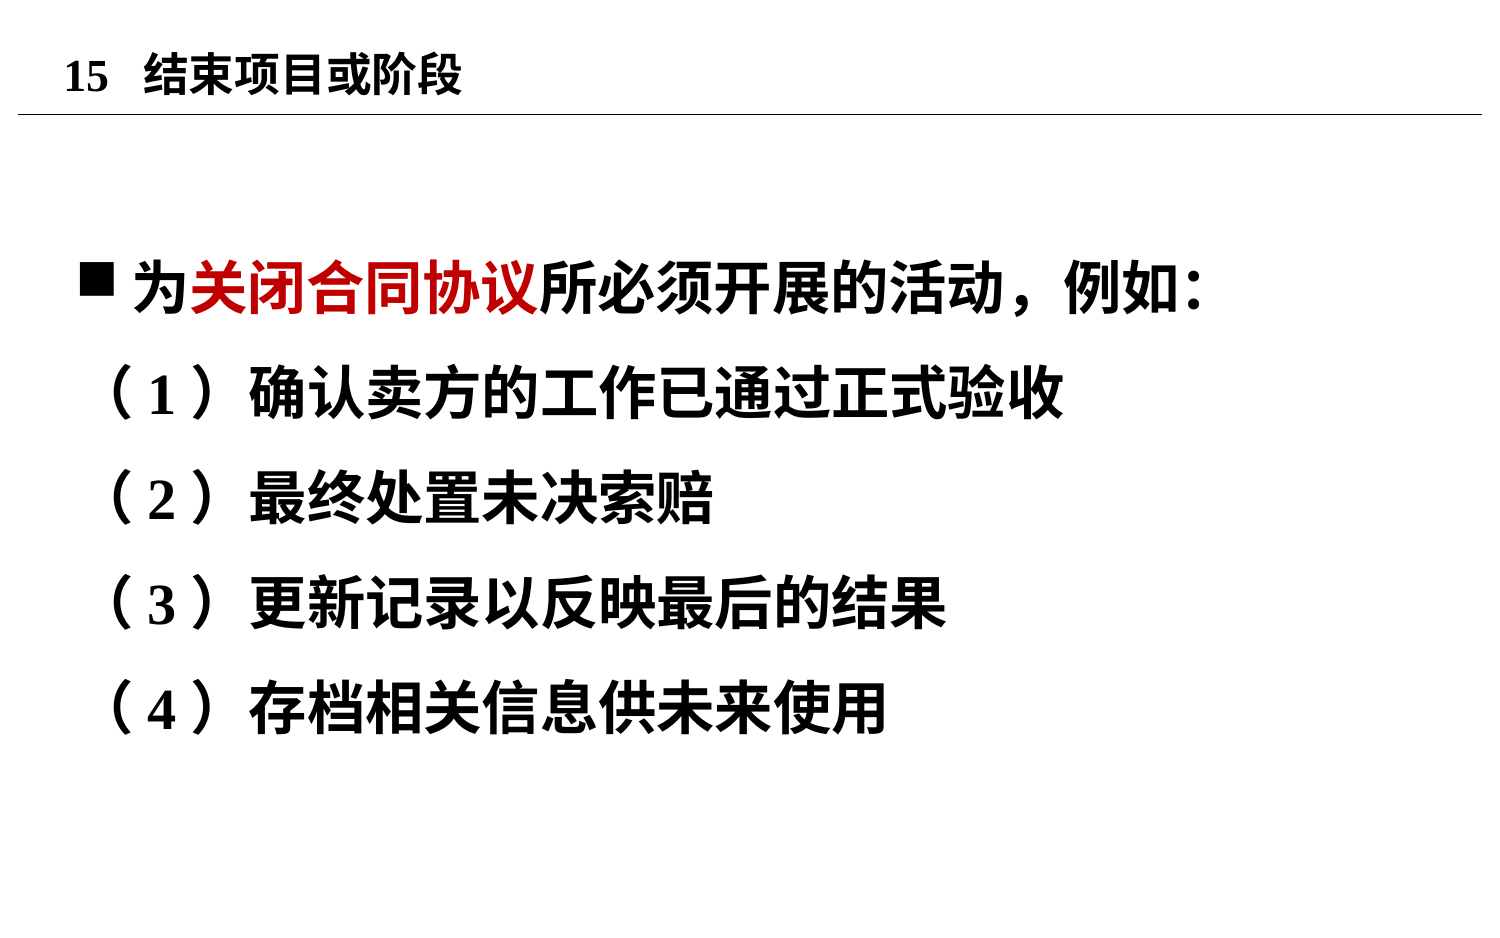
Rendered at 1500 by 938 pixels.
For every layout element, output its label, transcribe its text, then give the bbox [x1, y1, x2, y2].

text_box 为关闭合同协议所必须开展的活动，例如： （1）确认卖方的工作已通过正式验收 （2）最终处置未决索赔 （3）更新记录以反映最后的结果 （4）存档相关信息供未来使用 [60, 208, 1440, 795]
title 15 结束项目或阶段 [48, 19, 1005, 127]
